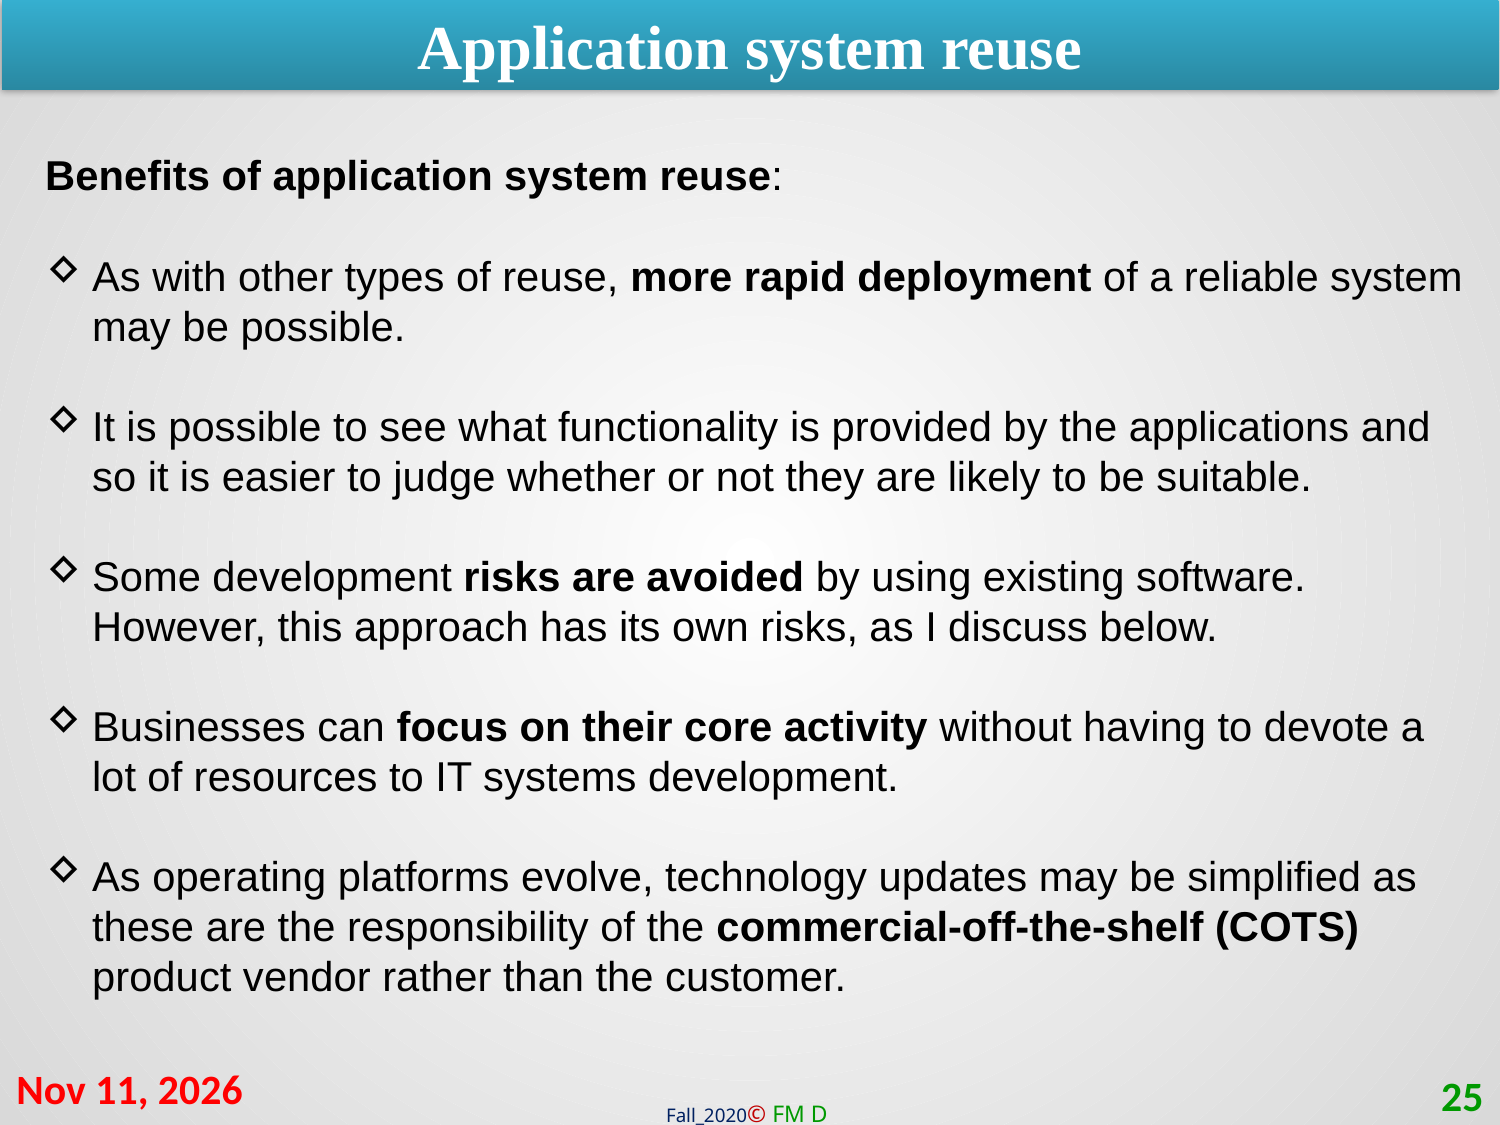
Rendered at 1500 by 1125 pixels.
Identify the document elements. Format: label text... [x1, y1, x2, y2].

text_box Application system reuse [2, 0, 1499, 90]
slide_number 25 [1148, 1065, 1499, 1125]
text_box [1492, 141, 1496, 204]
text_box Benefits of application system reuse: As with other types of reuse, more rapid deployment of a reliable system may be possible. It is possible to see what functionality is provided by the applications and so it is easier to judge whether or not they are likely to be suitable. Some development risks are avoided by using existing software. However, this approach has its own risks, as I discuss below. Businesses can focus on their core activity without having to devote a lot of resources to IT systems development. As operating platforms evolve, technology updates may be simplified as these are the responsibility of the commercial-off-the-shelf (COTS) product vendor rather than the customer. [30, 141, 1492, 1007]
slide_number 22-Mar-21 [1, 1057, 352, 1118]
